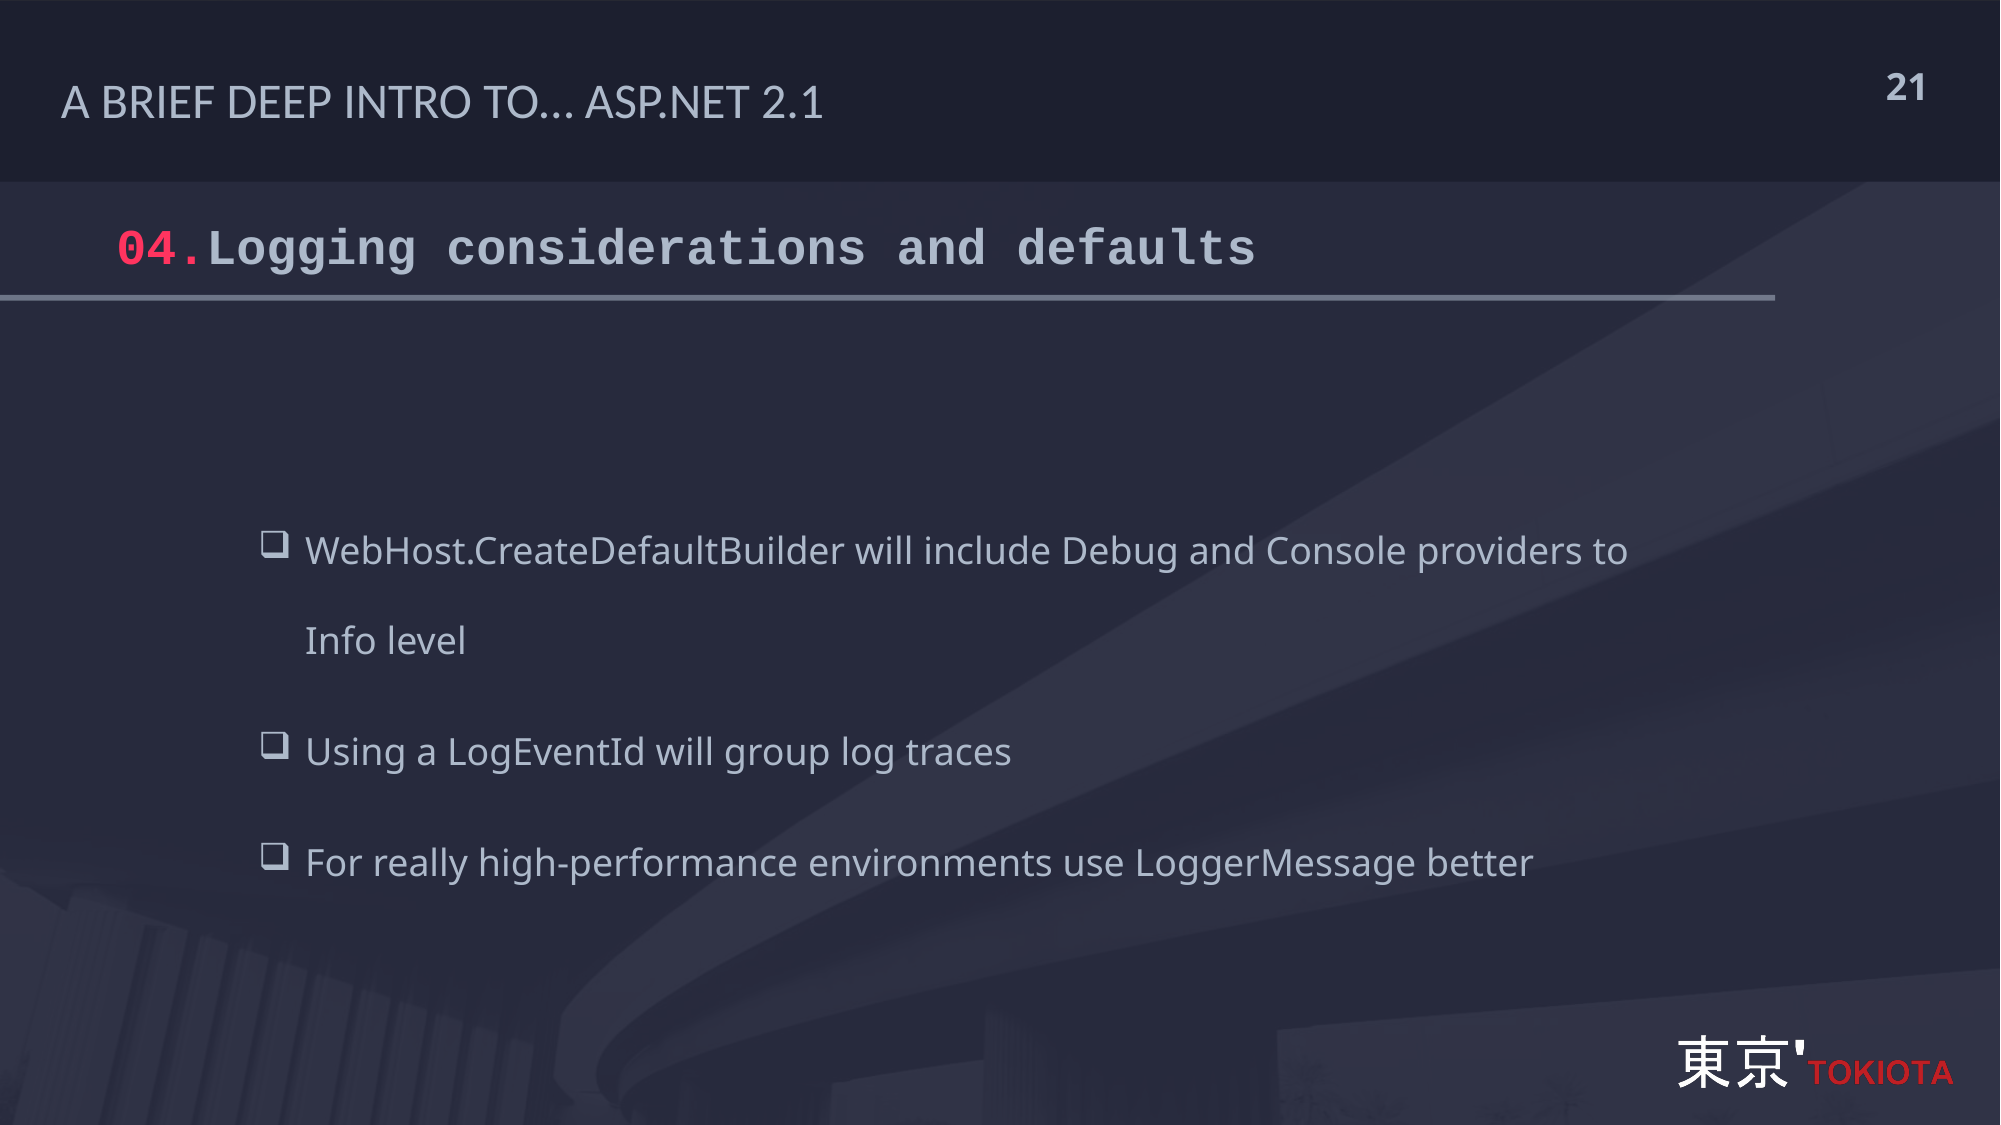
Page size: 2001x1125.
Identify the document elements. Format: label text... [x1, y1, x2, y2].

text_box A BRIEF DEEP INTRO TO… ASP.NET 2.1 [46, 61, 1171, 136]
text_box WebHost.CreateDefaultBuilder will include Debug and Console providers to Info level Using a LogEventId will group log traces For really high-performance environments use LoggerMessage better [243, 372, 1706, 993]
title 04.Logging considerations and defaults [101, 213, 1557, 267]
